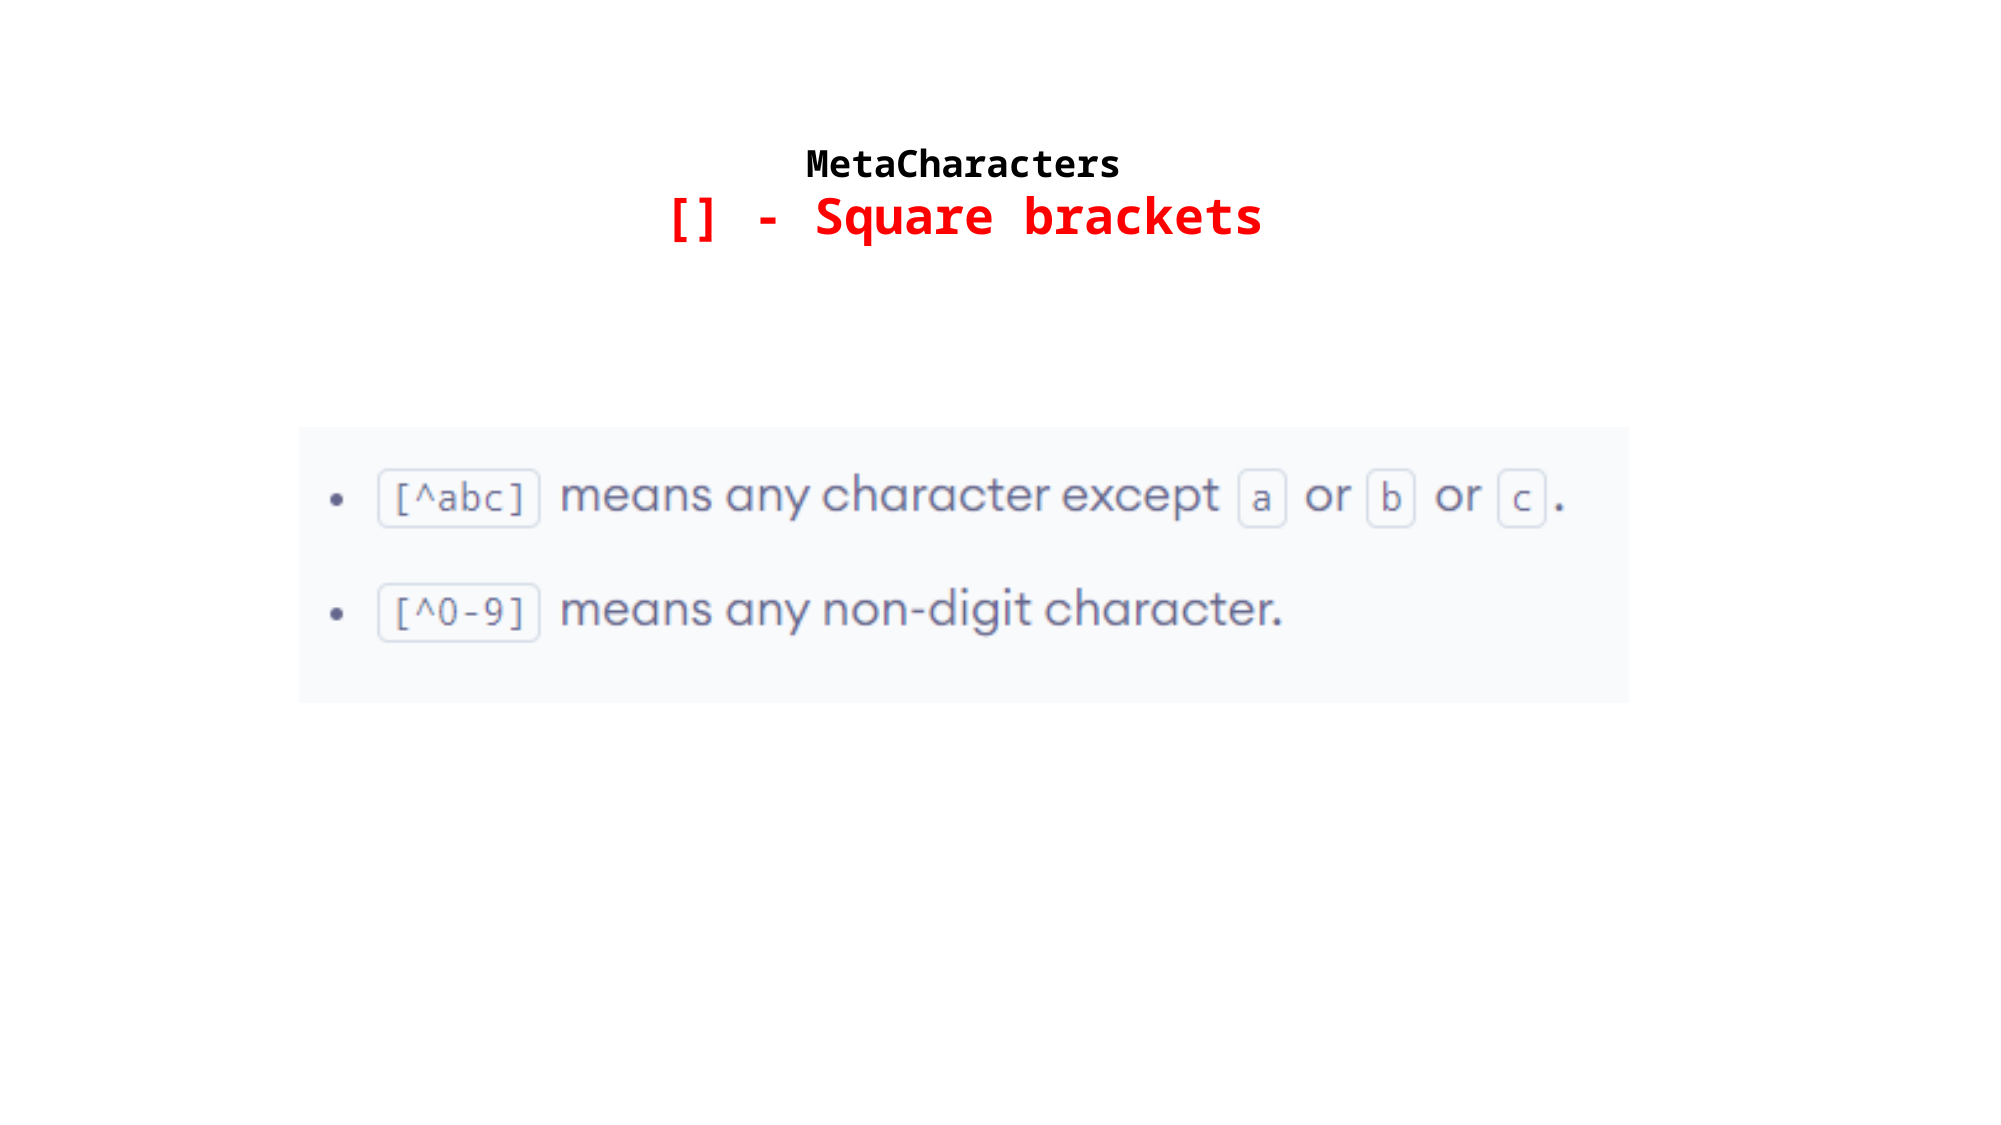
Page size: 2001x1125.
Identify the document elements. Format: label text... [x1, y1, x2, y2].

picture [299, 427, 1629, 703]
text_box MetaCharacters [] - Square brackets [649, 132, 1279, 372]
